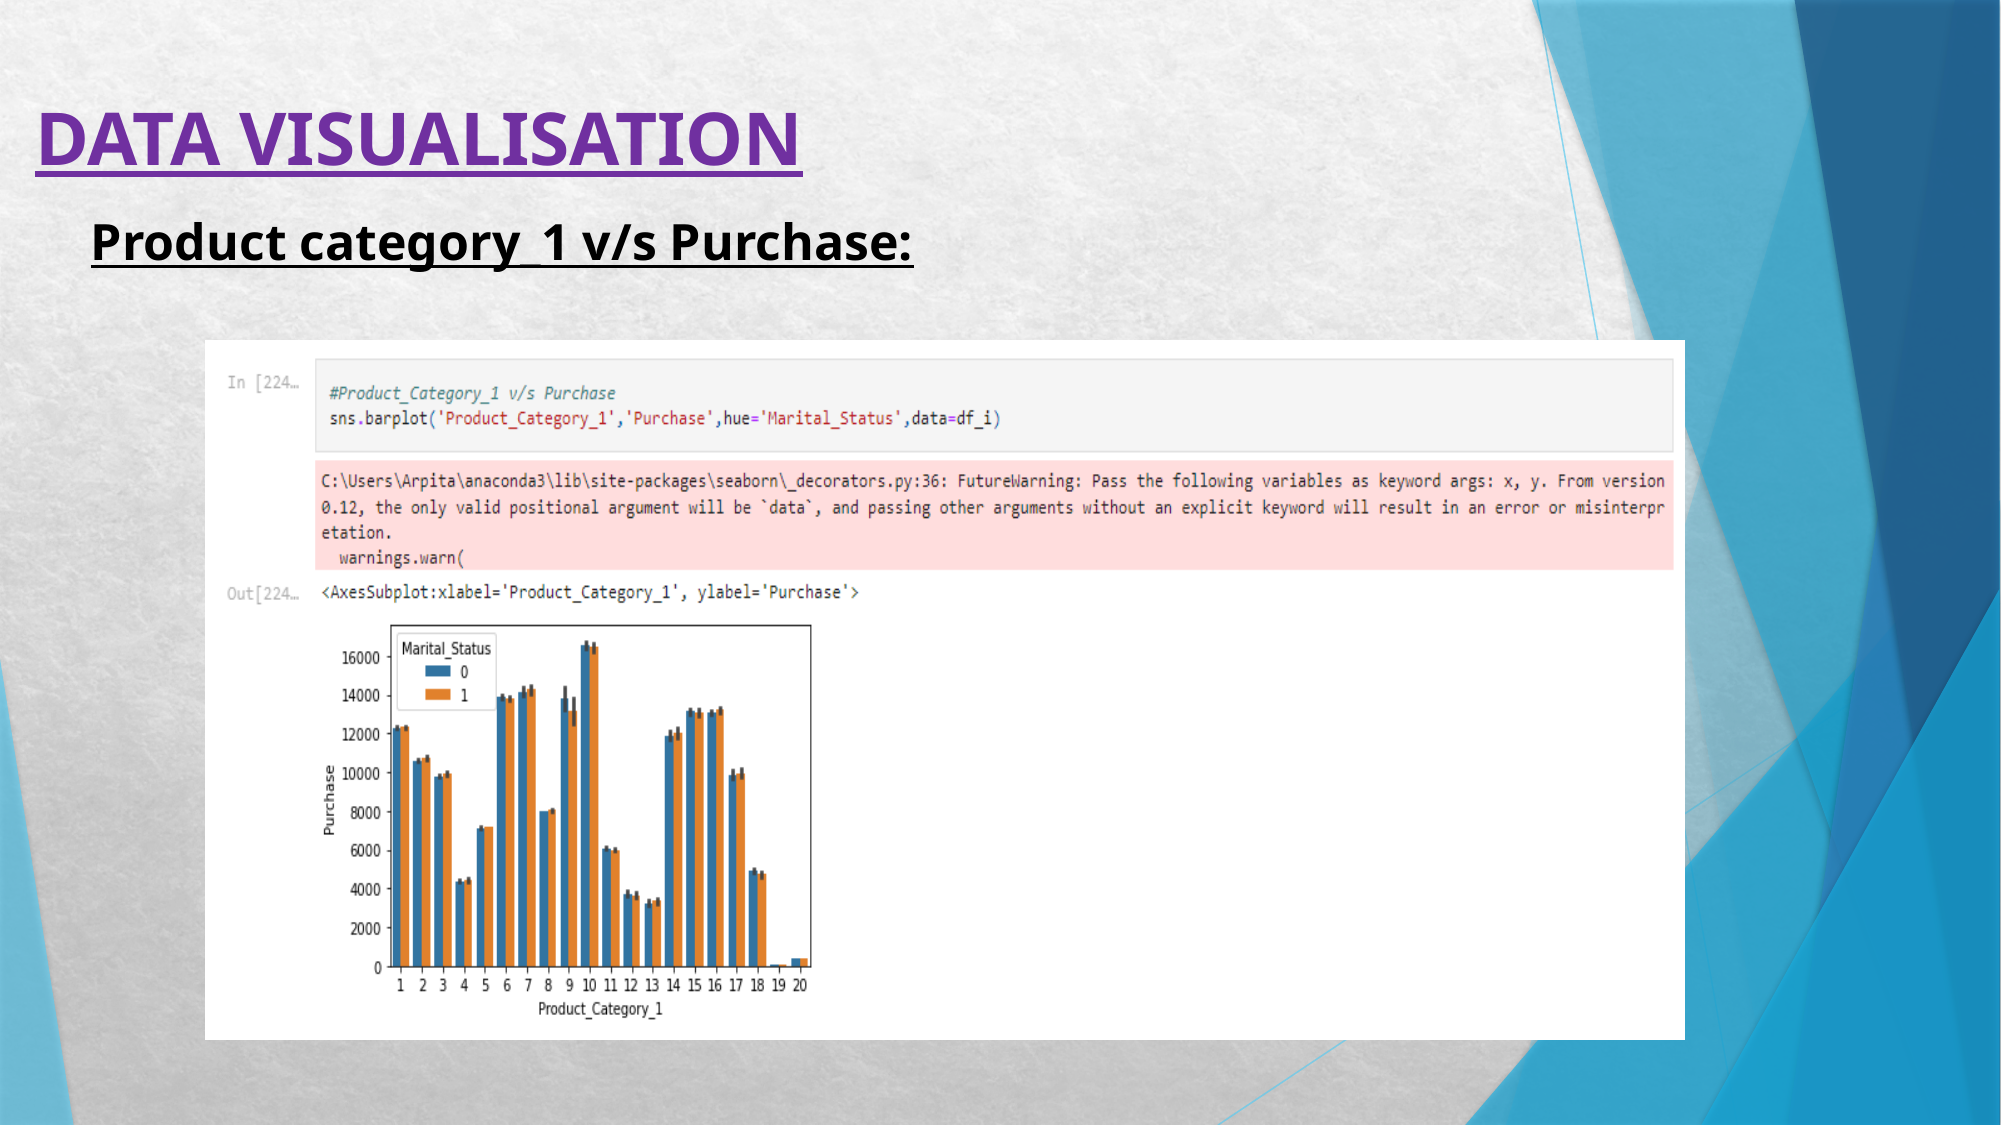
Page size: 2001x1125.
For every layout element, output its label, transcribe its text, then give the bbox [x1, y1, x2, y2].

text_box DATA VISUALISATION [20, 85, 1854, 188]
picture [204, 340, 1686, 1040]
text_box Product category_1 v/s Purchase: [76, 203, 1815, 459]
list [20, 222, 1800, 1106]
